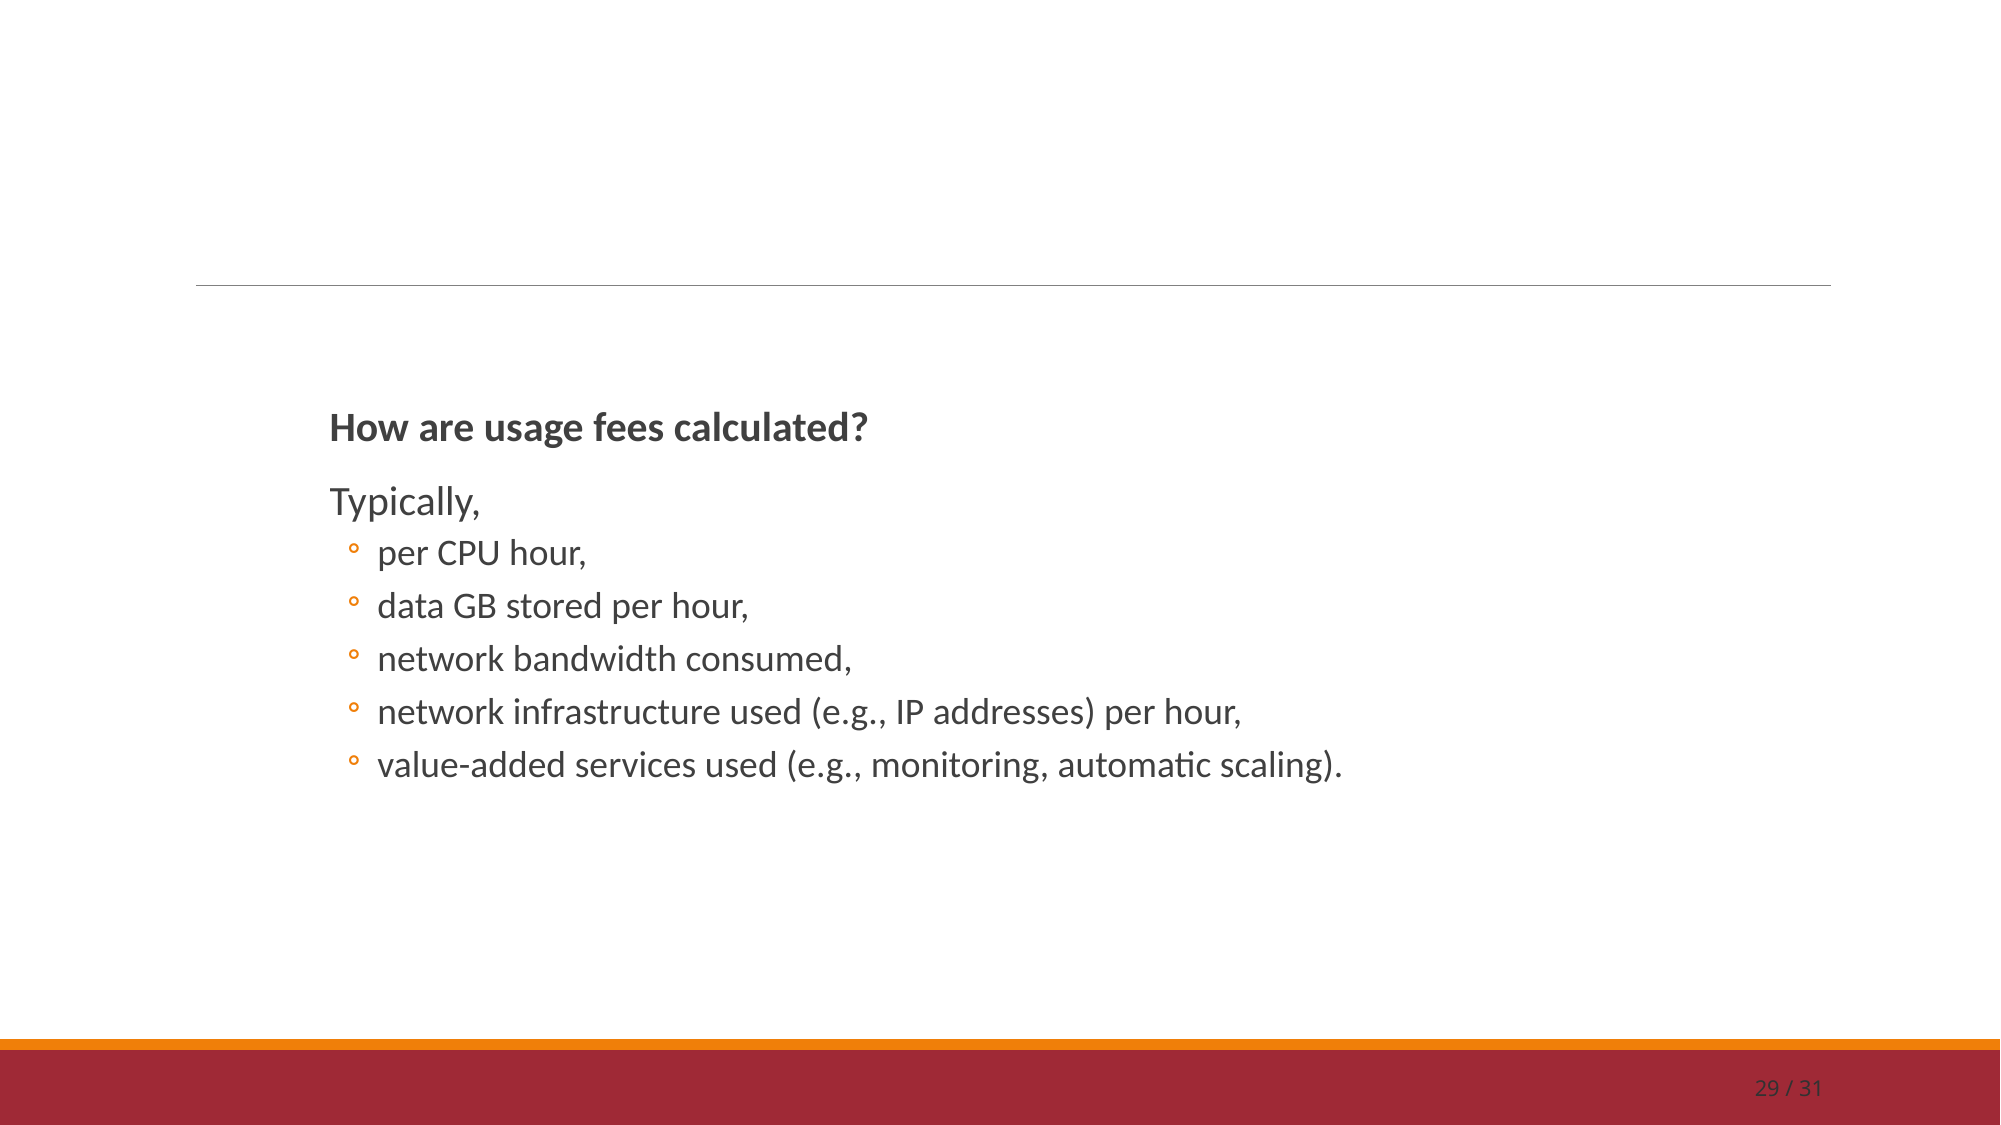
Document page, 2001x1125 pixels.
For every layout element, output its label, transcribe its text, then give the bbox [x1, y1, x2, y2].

list How are usage fees calculated? Typically, per CPU hour, data GB stored per hour, network bandwidth consumed, network infrastructure used (e.g., IP addresses) per hour, value-added services used (e.g., monitoring, automatic scaling). [314, 397, 1665, 828]
slide_number 29 / 31 [1624, 1059, 1840, 1120]
